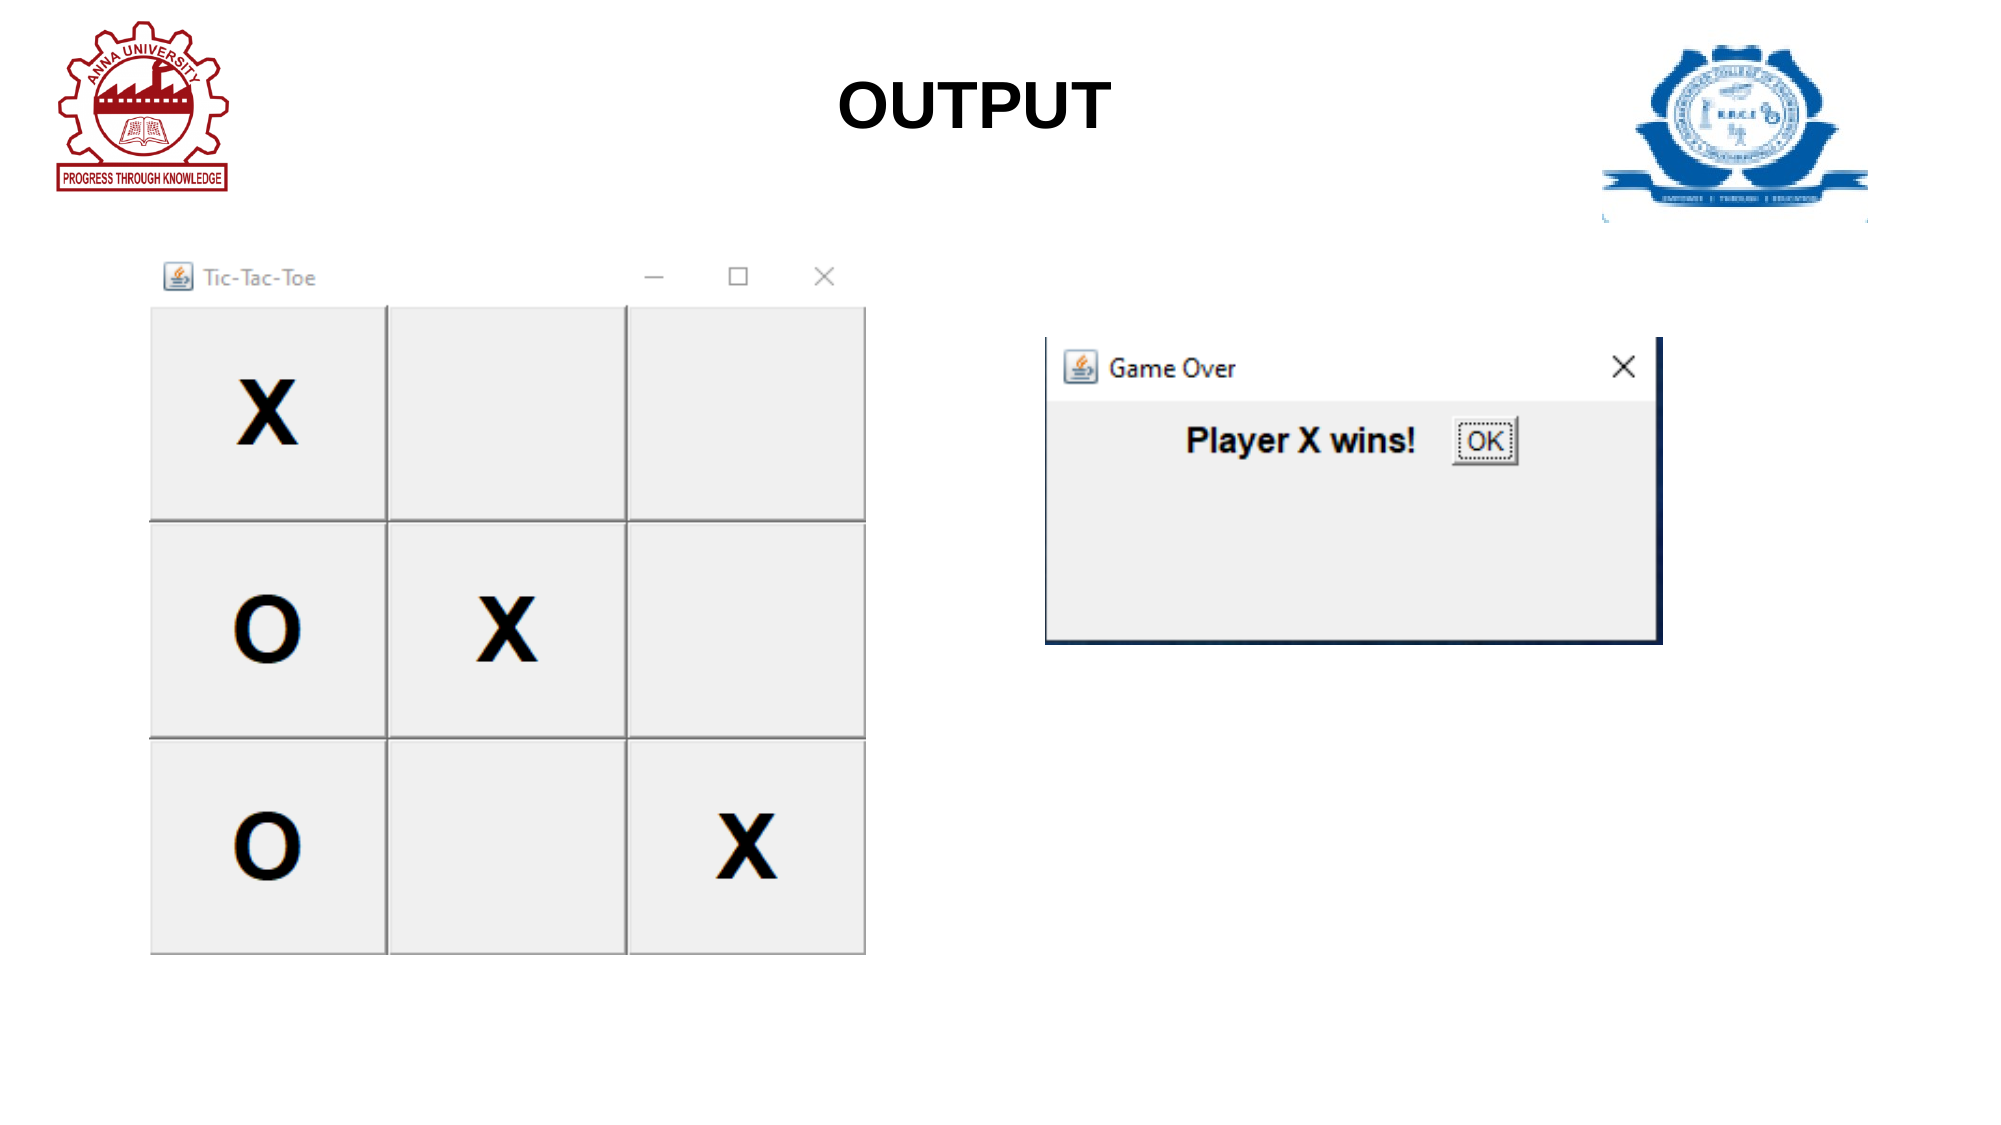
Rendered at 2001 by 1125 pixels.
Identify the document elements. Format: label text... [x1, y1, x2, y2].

picture [1602, 30, 1868, 223]
picture [1045, 337, 1663, 645]
picture [54, 18, 231, 193]
text_box OUTPUT [822, 54, 1160, 150]
picture [149, 255, 866, 955]
